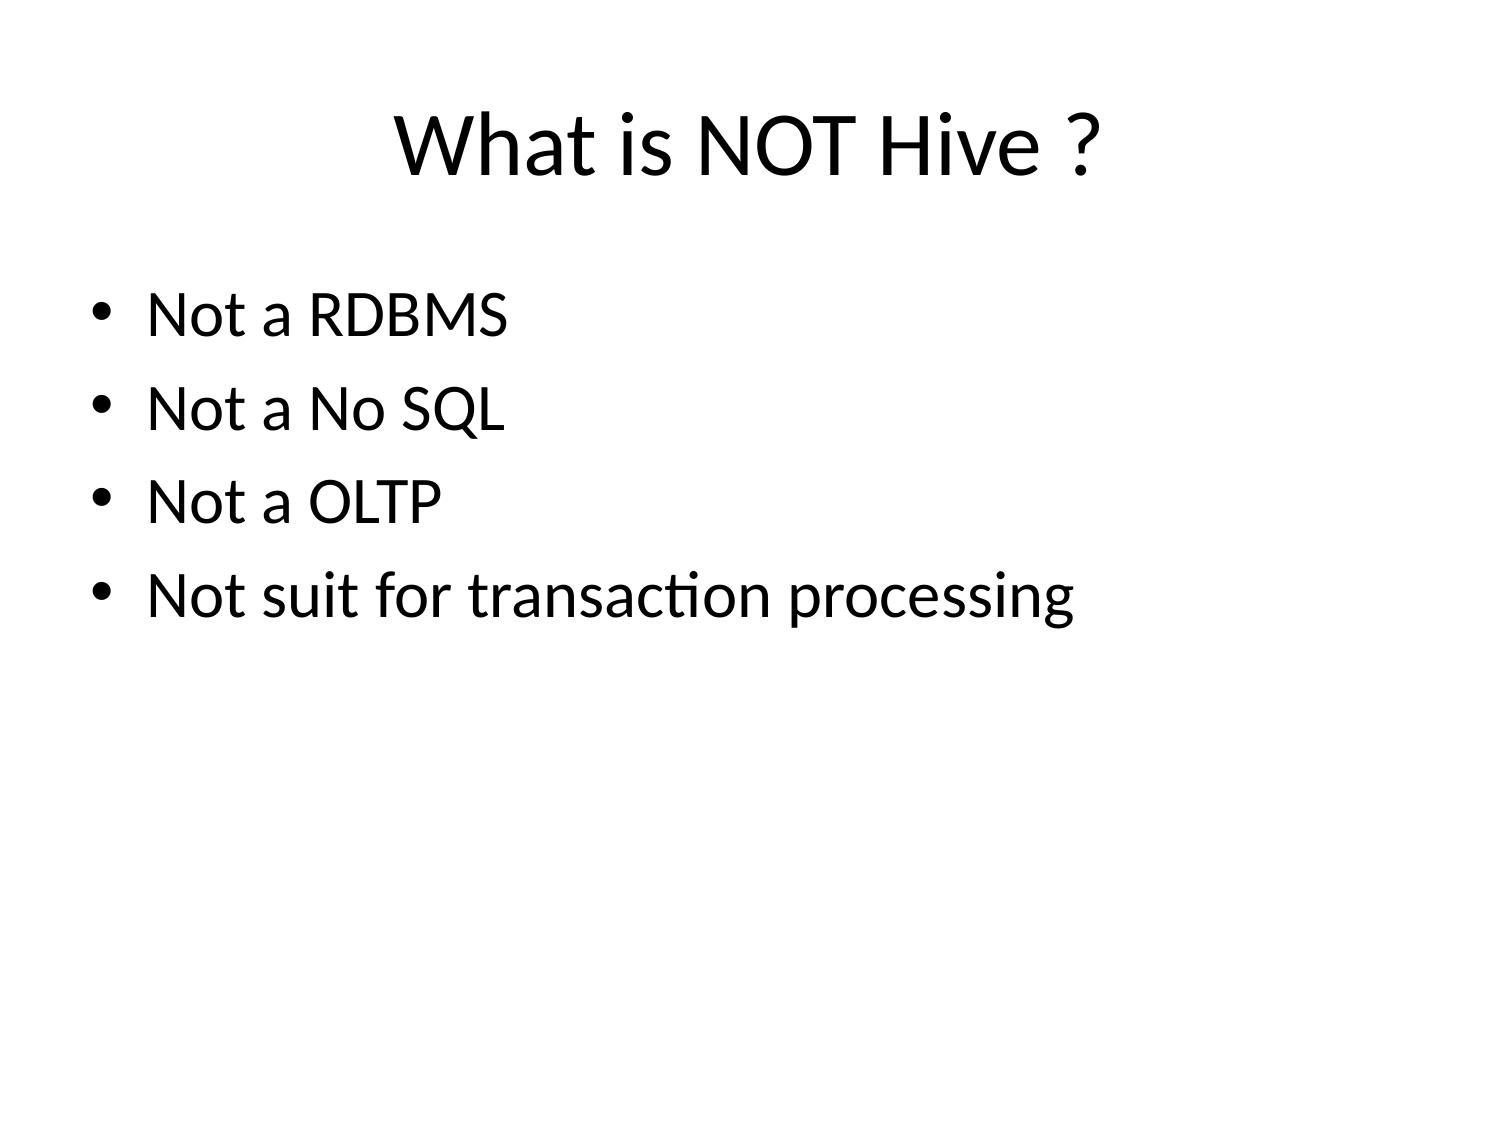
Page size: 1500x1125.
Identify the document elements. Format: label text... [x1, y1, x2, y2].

list Not a RDBMS Not a No SQL Not a OLTP Not suit for transaction processing [75, 262, 1425, 1005]
title What is NOT Hive ? [75, 45, 1425, 233]
